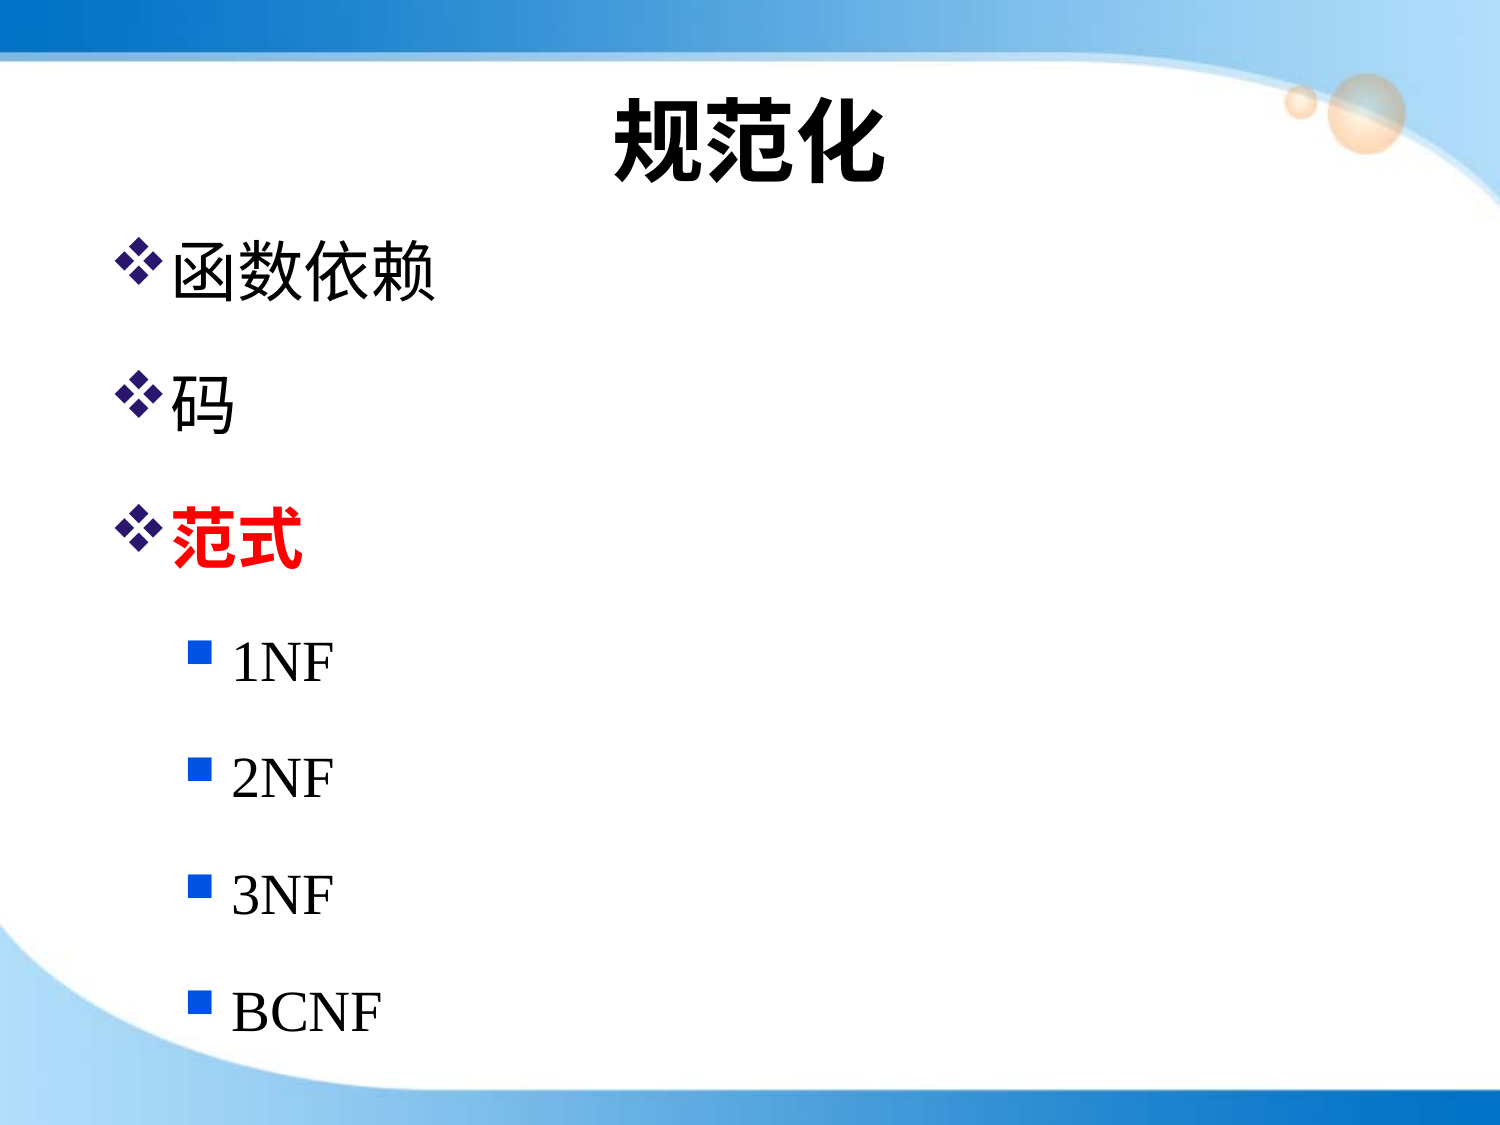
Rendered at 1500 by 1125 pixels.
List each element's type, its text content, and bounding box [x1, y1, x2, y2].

picture [0, 0, 1500, 1125]
title 规范化 [75, 45, 1425, 233]
list 函数依赖 码 范式 1NF 2NF 3NF BCNF [94, 182, 1445, 926]
